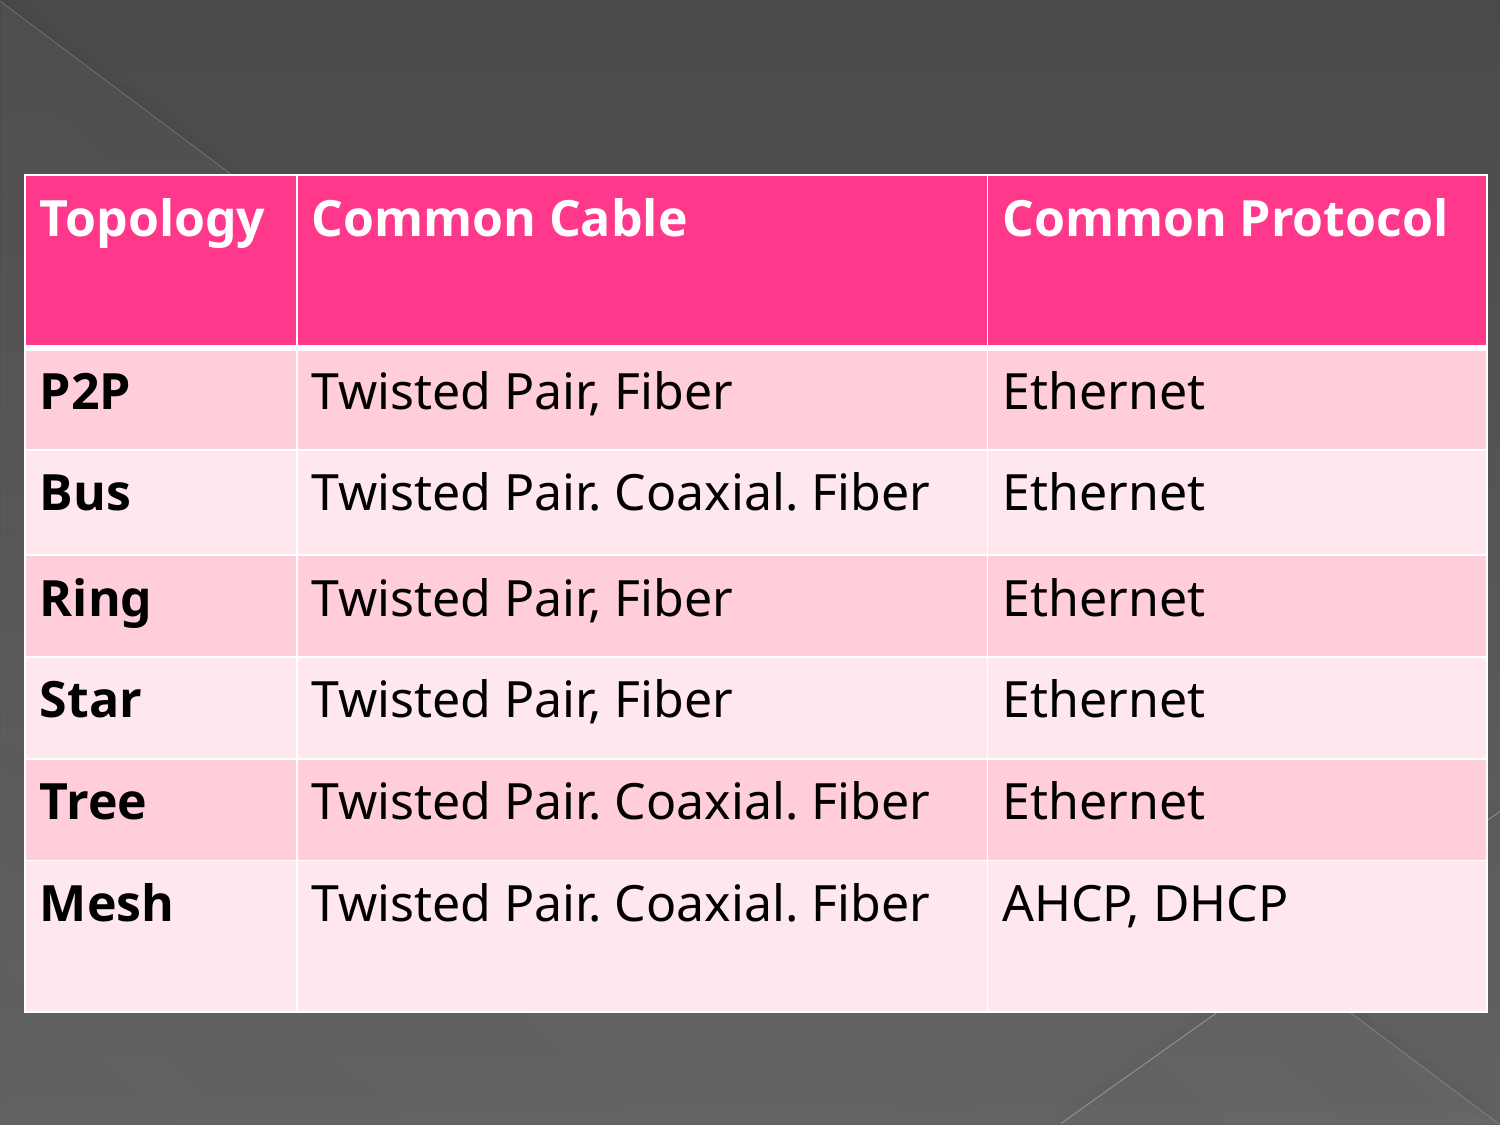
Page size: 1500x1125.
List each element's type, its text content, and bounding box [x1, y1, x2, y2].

table_header Topology [26, 176, 296, 345]
table_cell AHCP, DHCP [988, 861, 1486, 1011]
table_cell Twisted Pair. Coaxial. Fiber [298, 861, 987, 1011]
table_cell Twisted Pair, Fiber [298, 556, 987, 656]
table_cell Ethernet [988, 351, 1486, 449]
table_cell Star [26, 658, 296, 758]
table_cell Mesh [26, 861, 296, 1011]
table_cell Twisted Pair. Coaxial. Fiber [298, 760, 987, 860]
table_cell Twisted Pair. Coaxial. Fiber [298, 451, 987, 554]
table_header Common Cable [298, 176, 987, 345]
table_cell Ethernet [988, 658, 1486, 758]
table_cell Tree [26, 760, 296, 860]
table_cell Ring [26, 556, 296, 656]
table_cell Ethernet [988, 760, 1486, 860]
table_cell Bus [26, 451, 296, 554]
table_cell Ethernet [988, 556, 1486, 656]
table_cell Twisted Pair, Fiber [298, 658, 987, 758]
table_cell Twisted Pair, Fiber [298, 351, 987, 449]
table_header Common Protocol [988, 176, 1486, 345]
table_cell Ethernet [988, 451, 1486, 554]
table_cell P2P [26, 351, 296, 449]
